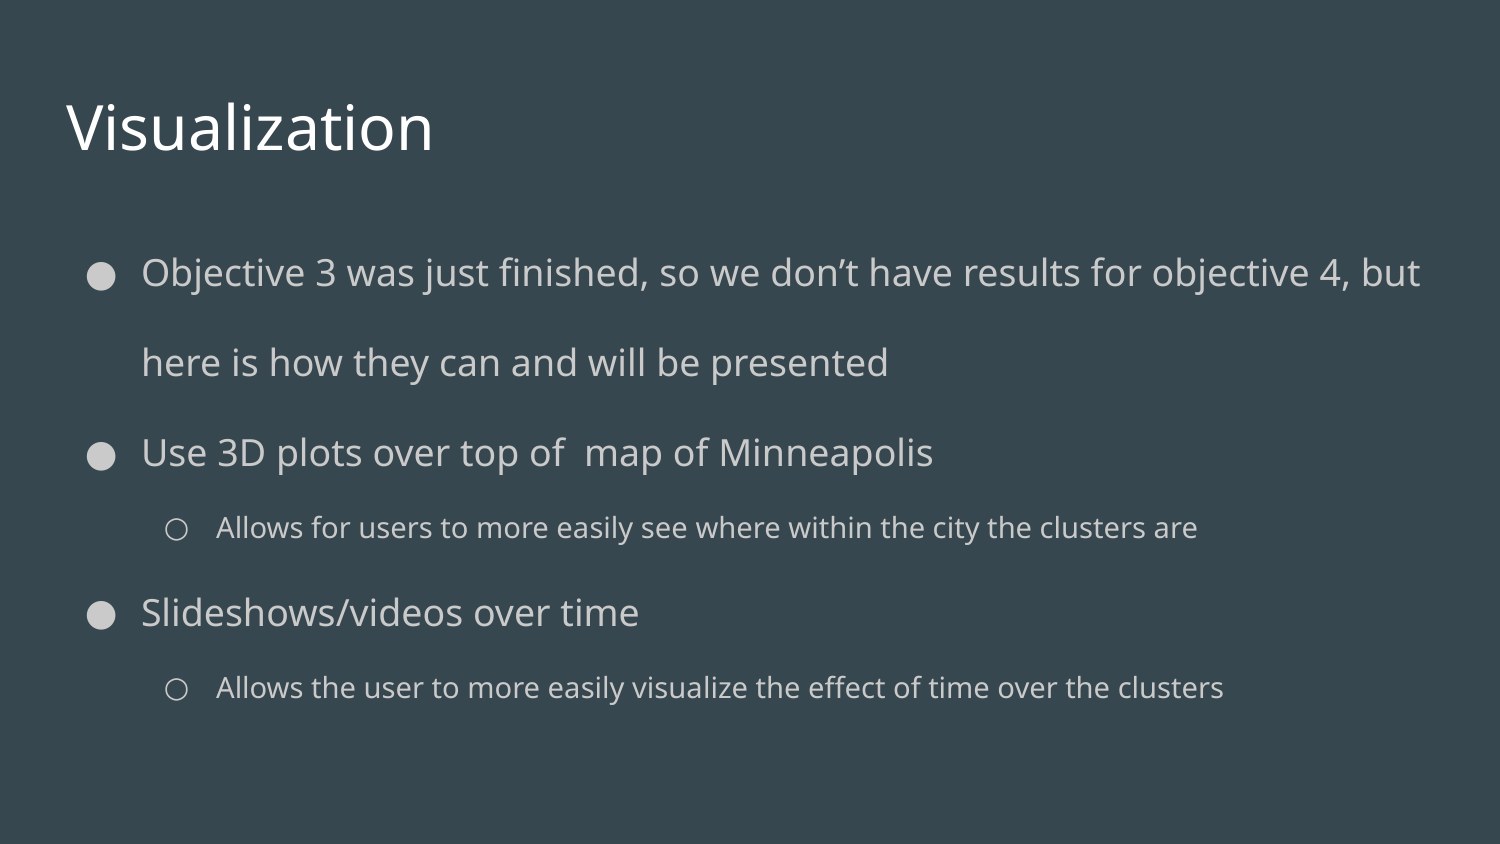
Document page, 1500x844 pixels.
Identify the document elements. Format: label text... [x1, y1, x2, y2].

list Objective 3 was just finished, so we don’t have results for objective 4, but here is how they can and will be presented Use 3D plots over top of map of Minneapolis Allows for users to more easily see where within the city the clusters are Slideshows/videos over time Allows the user to more easily visualize the effect of time over the clusters [51, 189, 1449, 750]
title Visualization [51, 72, 1449, 167]
